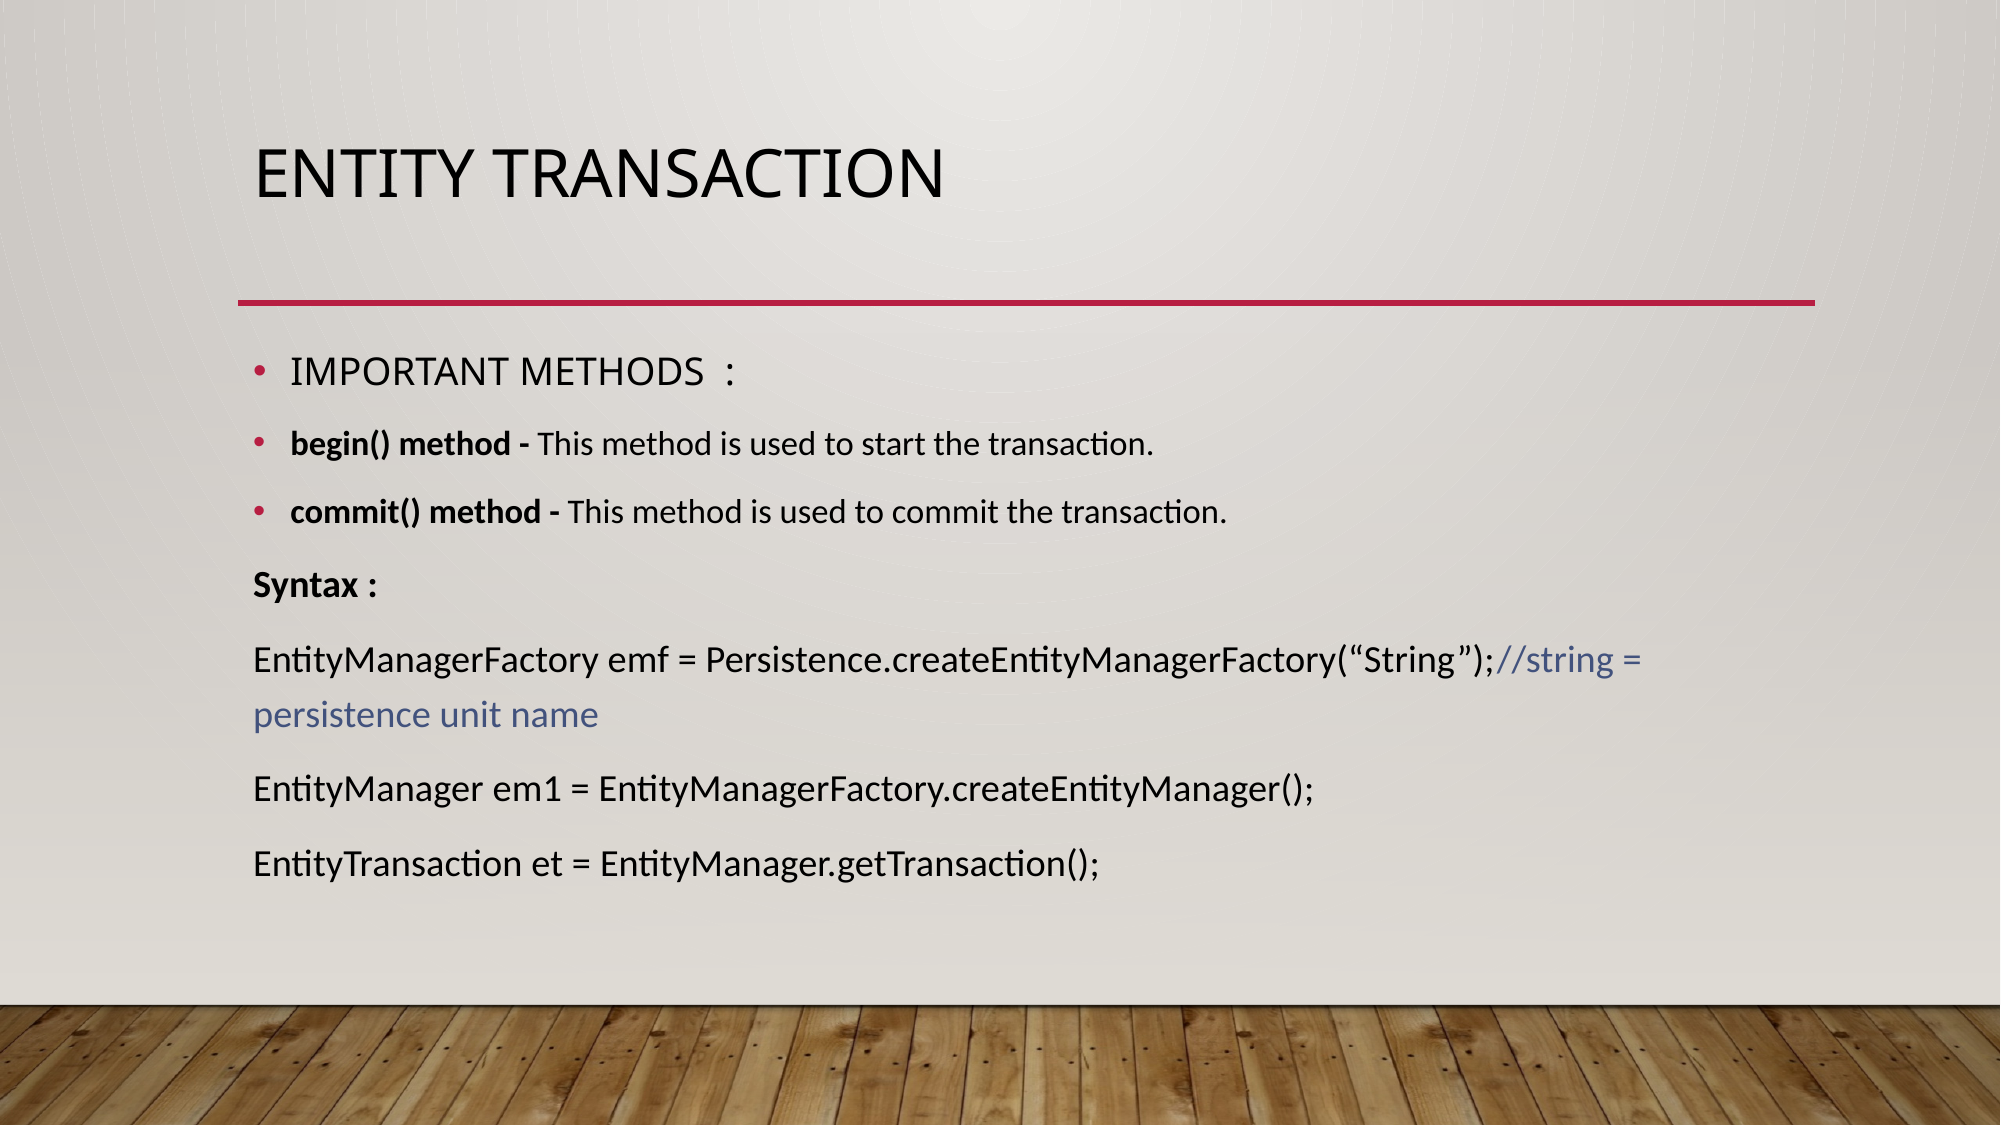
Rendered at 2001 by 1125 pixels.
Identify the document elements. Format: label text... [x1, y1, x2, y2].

title eNtity transaction [238, 131, 1814, 305]
picture [0, 1005, 2000, 1125]
list IMPORTANT METHODS : begin() method - This method is used to start the transaction. commit() method - This method is used to commit the transaction. Syntax : EntityManagerFactory emf = Persistence.createEntityManagerFactory(“String”);//string = persistence unit name EntityManager em1 = EntityManagerFactory.createEntityManager(); EntityTransaction et = EntityManager.getTransaction(); [238, 330, 1814, 897]
